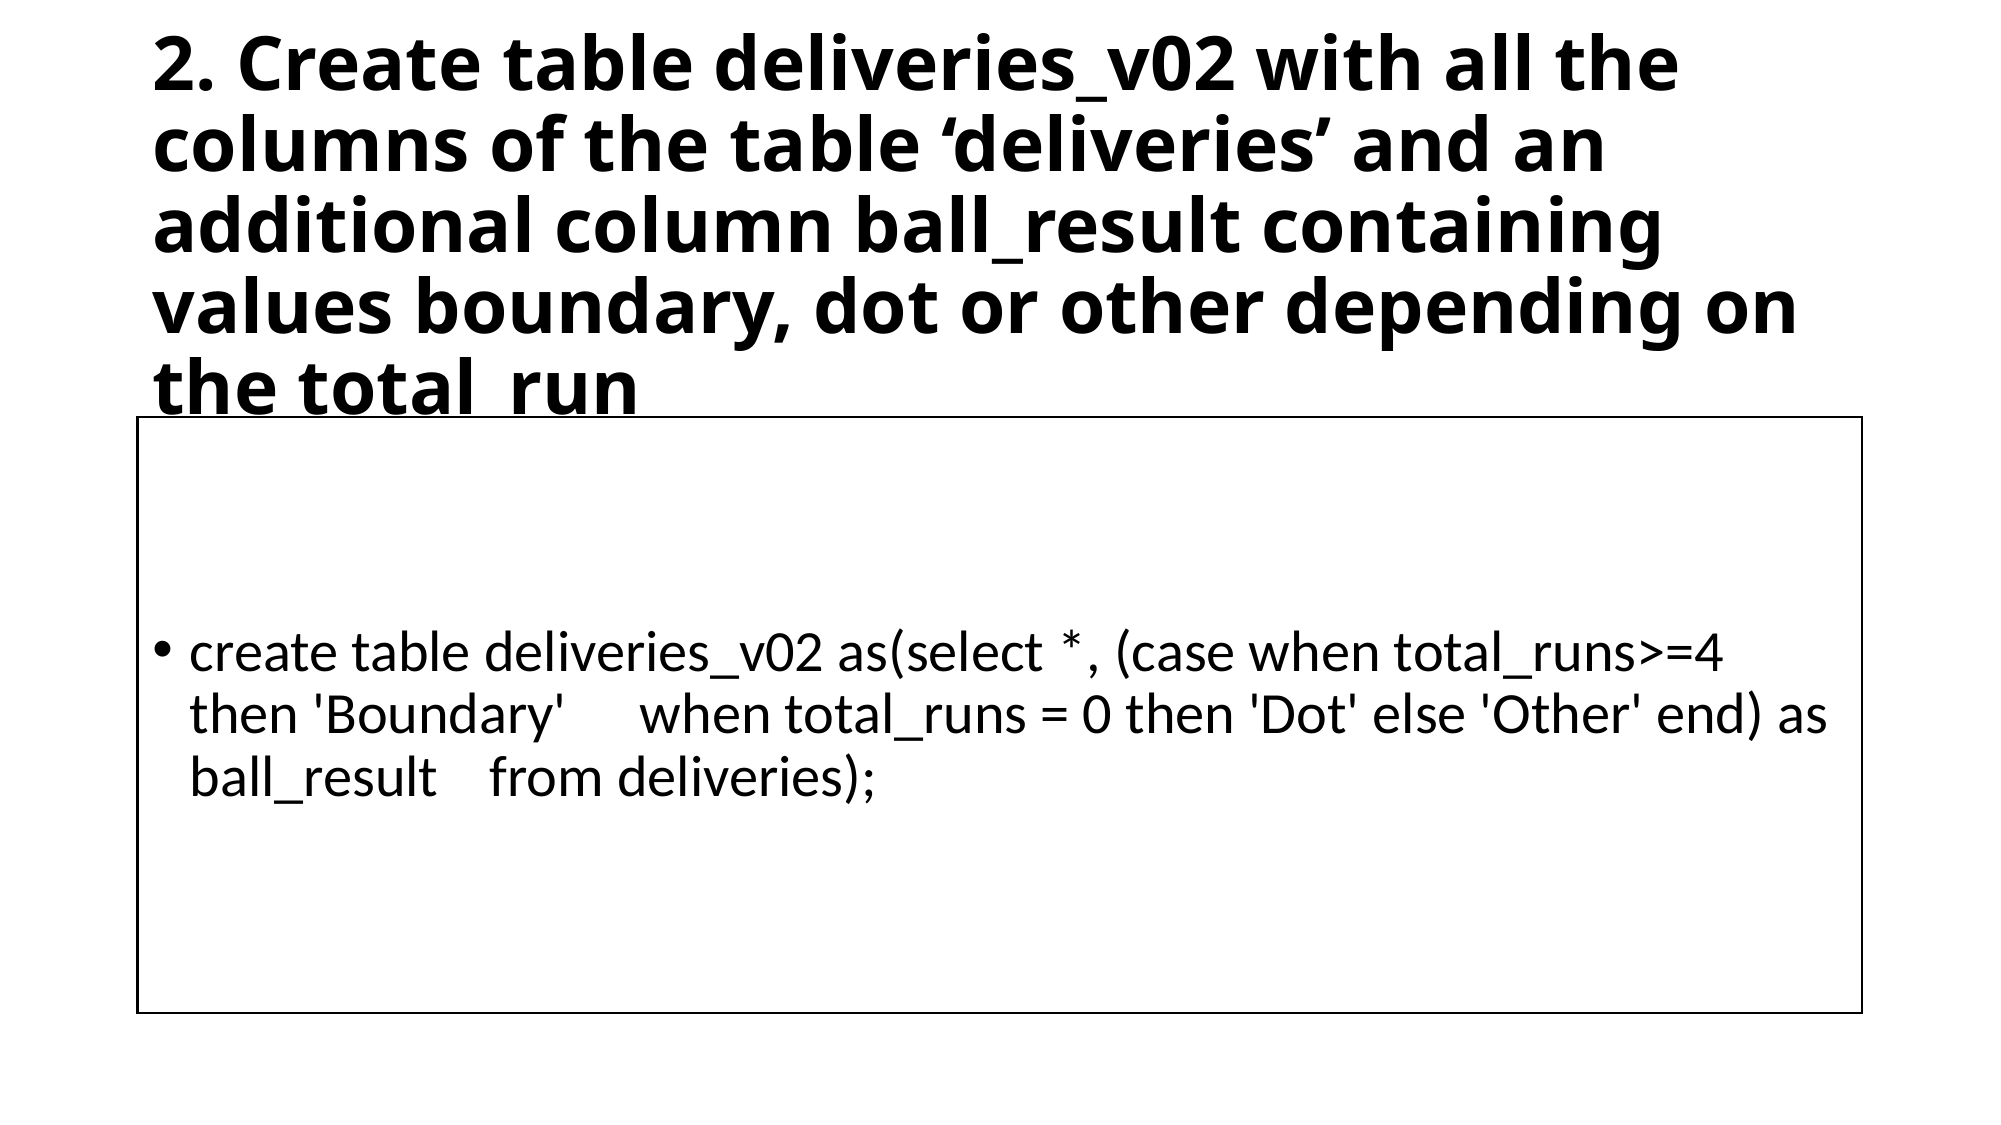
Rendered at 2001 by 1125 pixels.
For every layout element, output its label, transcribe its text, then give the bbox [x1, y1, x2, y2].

title 2. Create table deliveries_v02 with all the columns of the table ‘deliveries’ and an additional column ball_result containing values boundary, dot or other depending on the total_run [137, 49, 1863, 407]
list create table deliveries_v02 as(select *, (case when total_runs>=4 then 'Boundary' when total_runs = 0 then 'Dot' else 'Other' end) as ball_result from deliveries); [136, 416, 1863, 1014]
